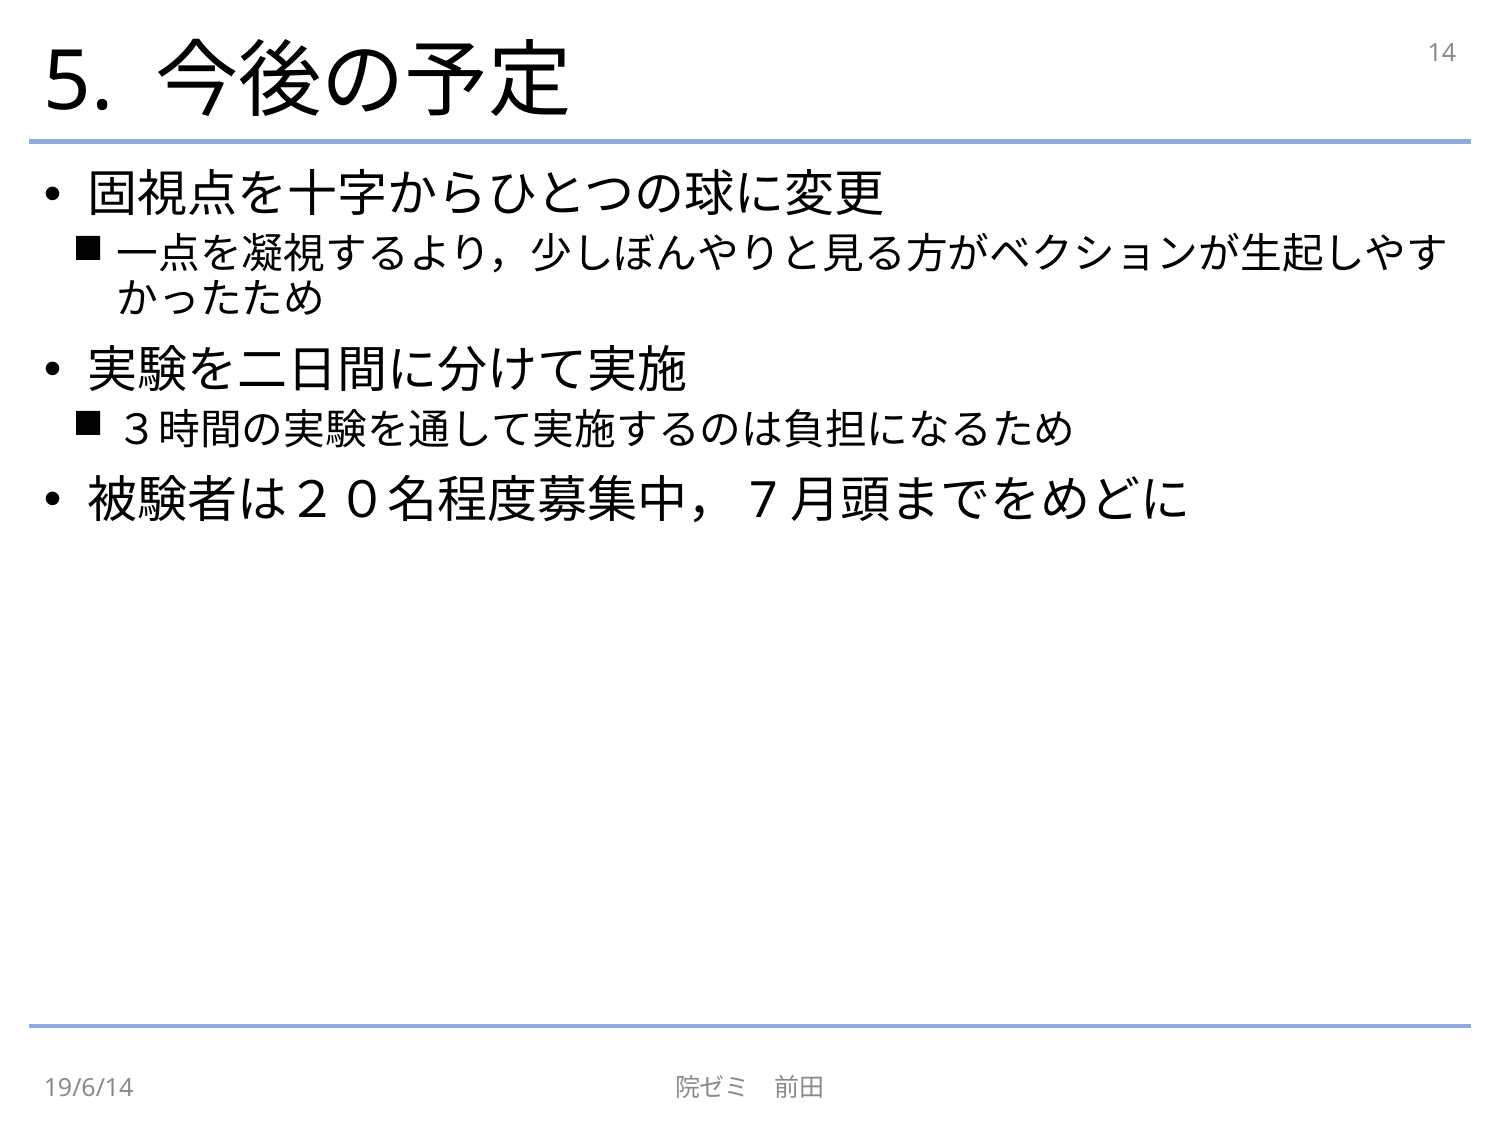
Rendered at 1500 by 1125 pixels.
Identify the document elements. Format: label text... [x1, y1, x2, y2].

title 5. 今後の予定 [28, 23, 1472, 142]
list 固視点を十字からひとつの球に変更 一点を凝視するより，少しぼんやりと見る方がベクションが生起しやすかったため 実験を二日間に分けて実施 ３時間の実験を通して実施するのは負担になるため 被験者は２０名程度募集中，7月頭までをめどに [28, 161, 1472, 1027]
footer 院ゼミ 前田 [496, 1056, 1004, 1116]
slide_number 14 [1133, 23, 1472, 84]
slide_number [28, 1056, 367, 1116]
